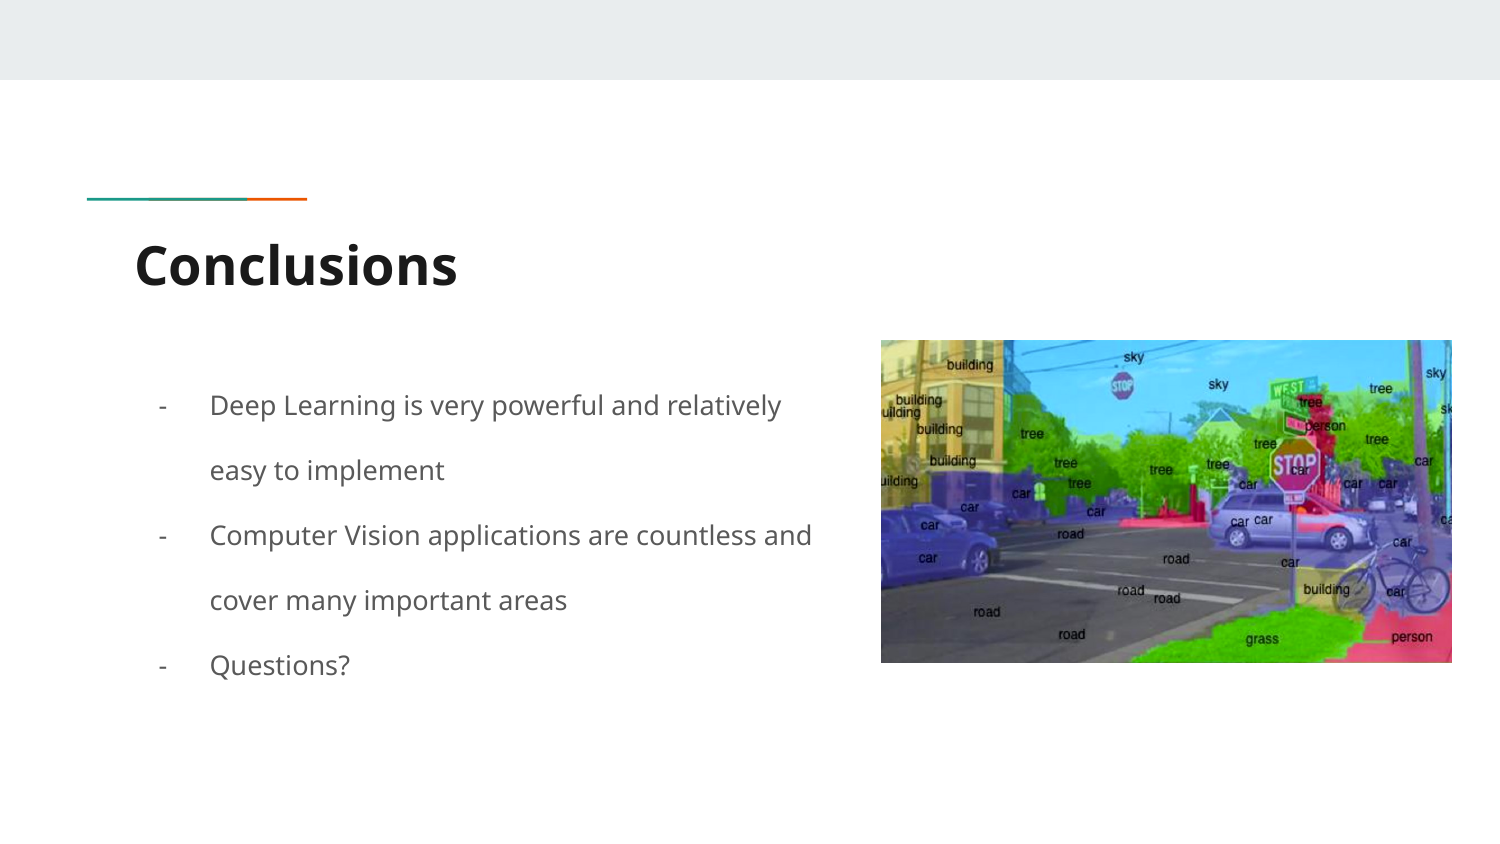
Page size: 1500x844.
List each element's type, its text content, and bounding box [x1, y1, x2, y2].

list Deep Learning is very powerful and relatively easy to implement Computer Vision applications are countless and cover many important areas Questions? [119, 341, 851, 756]
title Conclusions [119, 216, 1381, 305]
picture [881, 340, 1453, 663]
